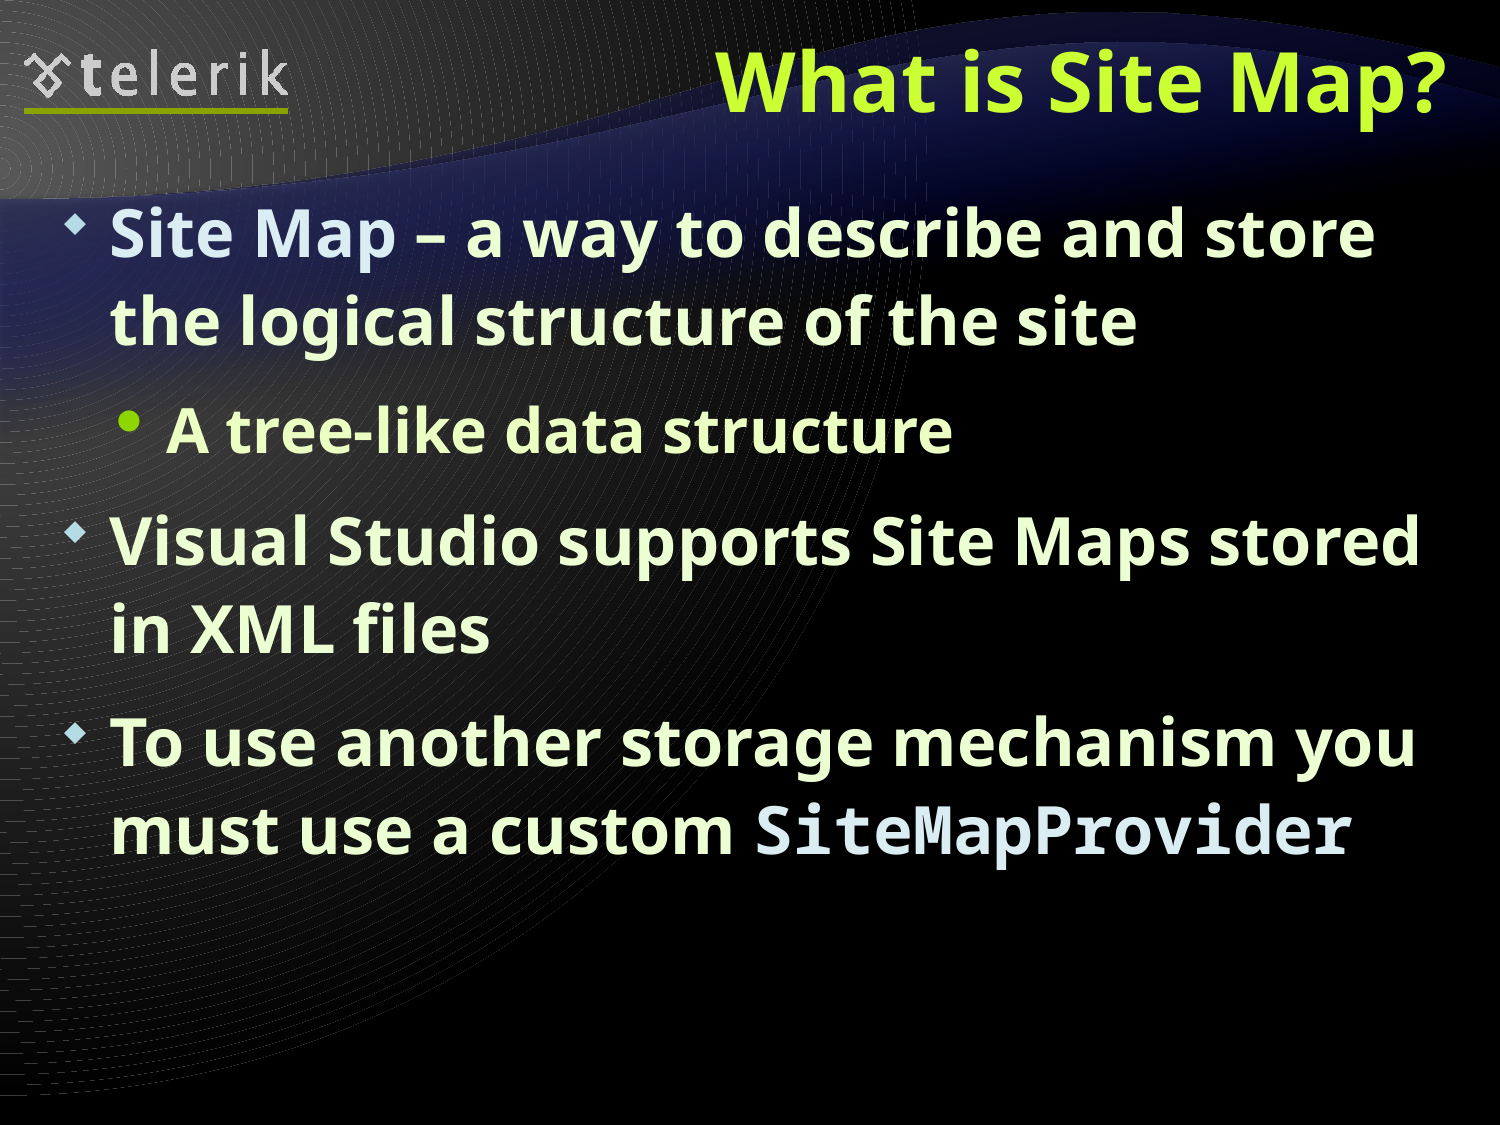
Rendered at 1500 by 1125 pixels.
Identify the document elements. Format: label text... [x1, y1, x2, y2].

picture [24, 49, 288, 114]
list Site Map – a way to describe and store the logical structure of the site A tree-like data structure Visual Studio supports Site Maps stored in XML files To use another storage mechanism you must use a custom SiteMapProvider [37, 174, 1463, 1100]
title What is Site Map? [300, 12, 1463, 163]
